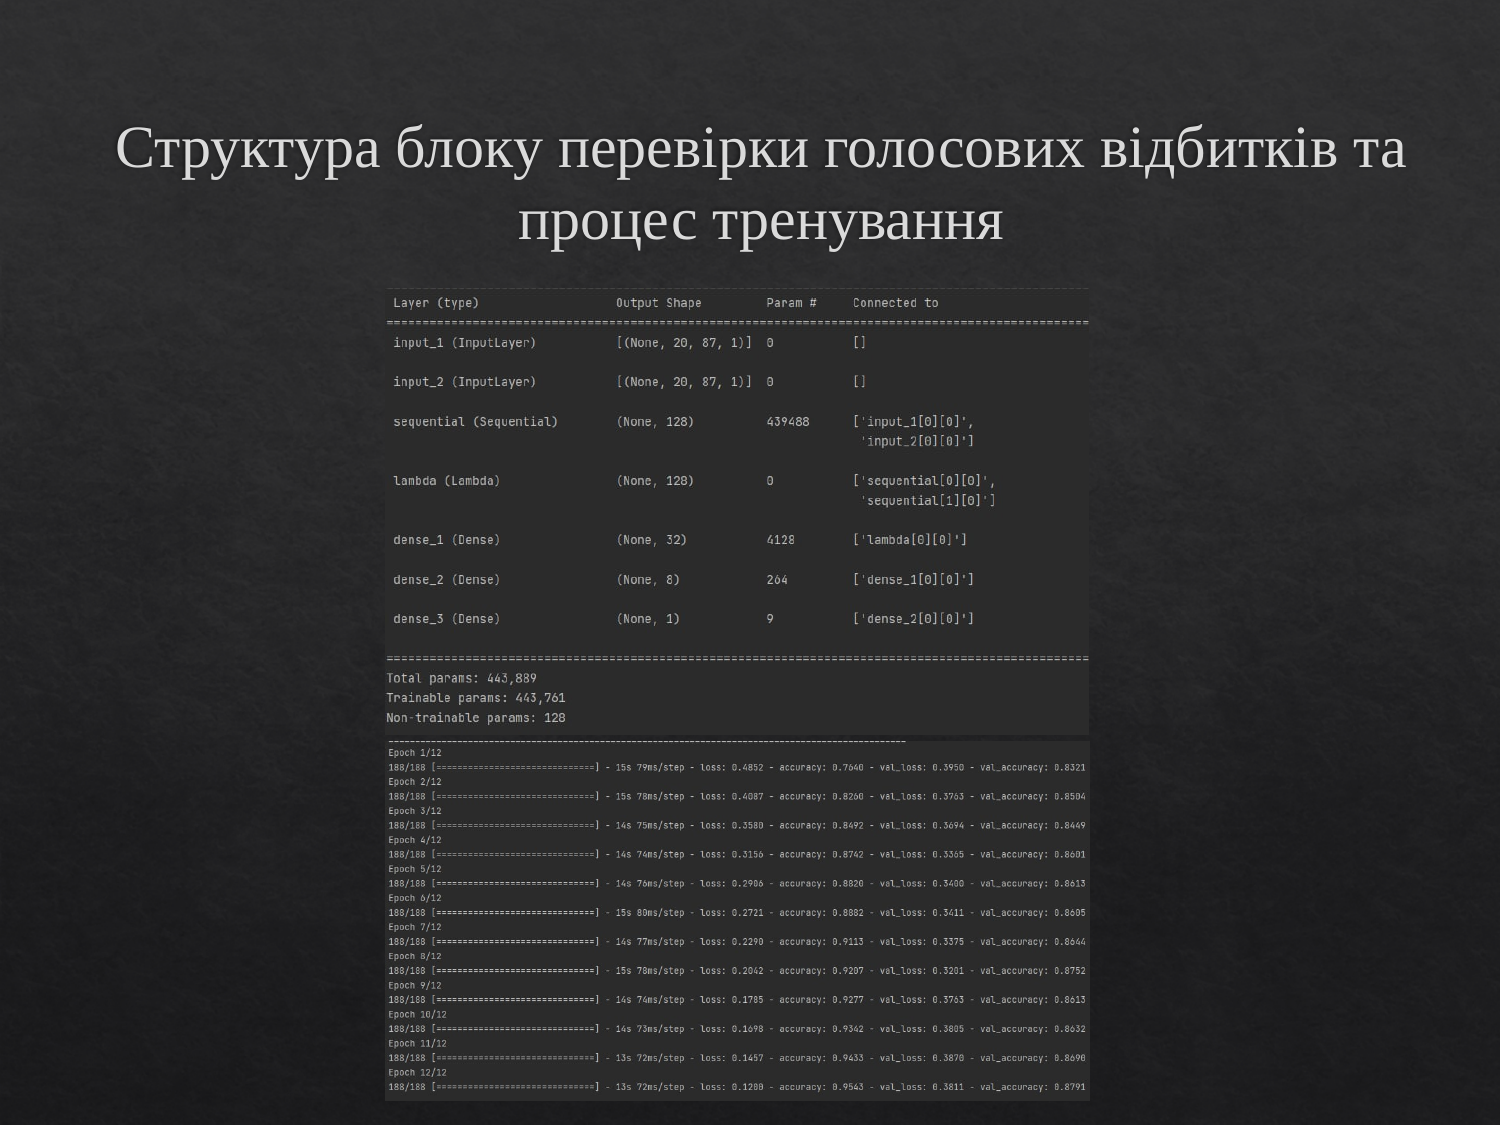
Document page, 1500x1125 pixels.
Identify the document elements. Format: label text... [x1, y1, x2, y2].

picture [384, 288, 1089, 736]
title Структура блоку перевірки голосових відбитків та процес тренування [43, 99, 1480, 260]
picture [385, 741, 1090, 1101]
